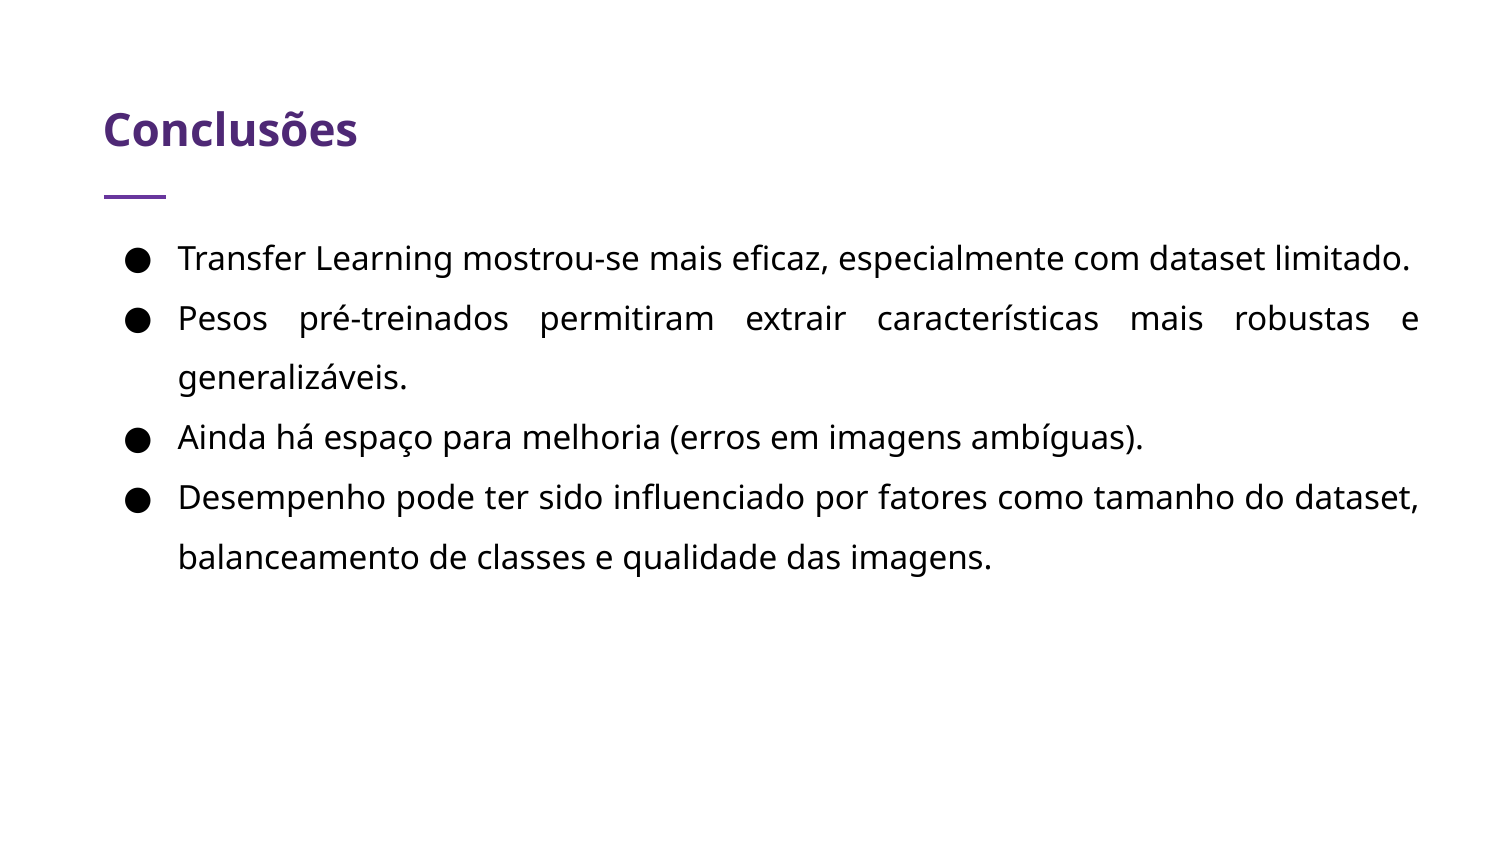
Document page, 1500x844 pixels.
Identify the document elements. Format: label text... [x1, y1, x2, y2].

title Conclusões [87, 71, 1338, 185]
list Transfer Learning mostrou-se mais eficaz, especialmente com dataset limitado. Pesos pré-treinados permitiram extrair características mais robustas e generalizáveis. Ainda há espaço para melhoria (erros em imagens ambíguas). Desempenho pode ter sido influenciado por fatores como tamanho do dataset, balanceamento de classes e qualidade das imagens. [87, 209, 1437, 844]
